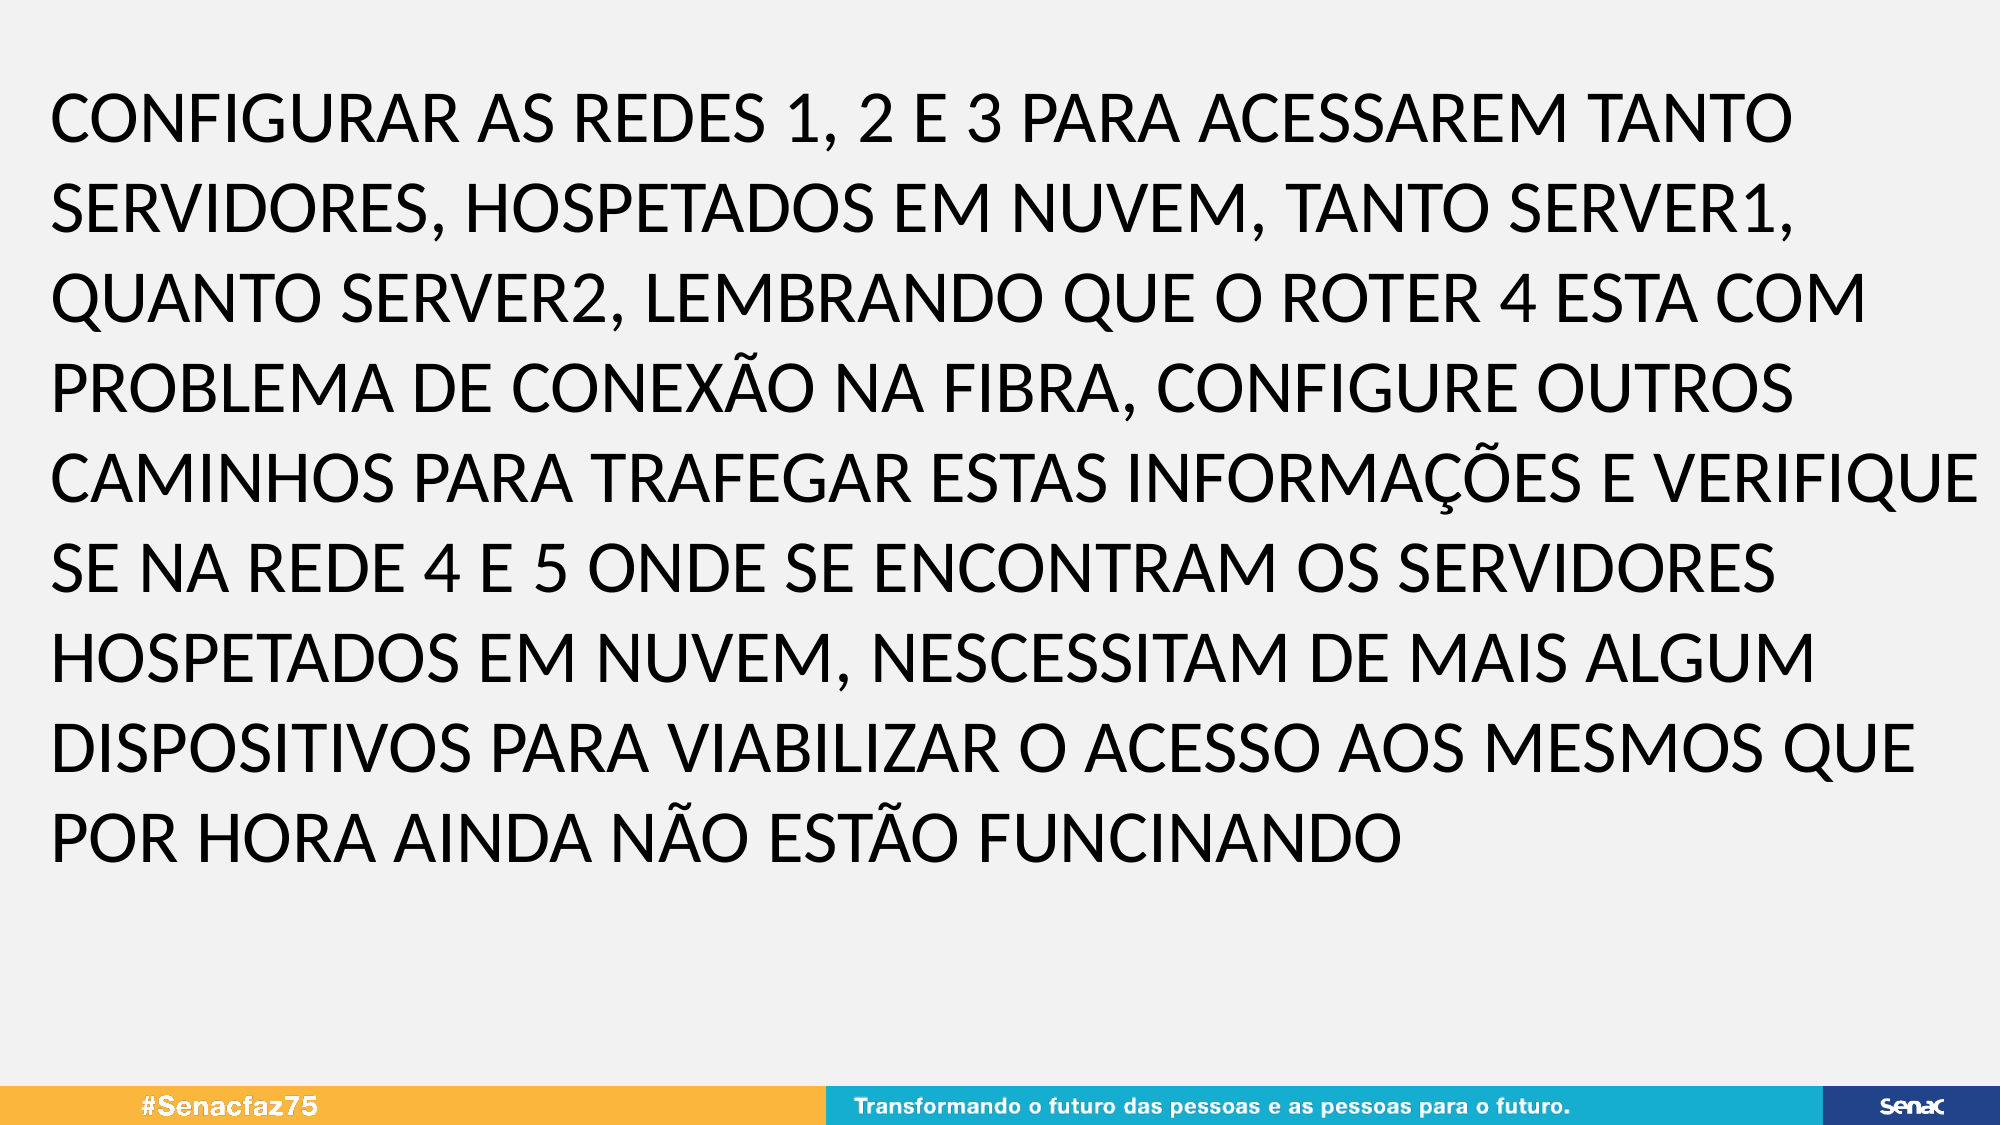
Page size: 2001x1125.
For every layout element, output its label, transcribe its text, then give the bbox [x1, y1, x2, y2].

picture [0, 1078, 2000, 1125]
text_box CONFIGURAR AS REDES 1, 2 E 3 PARA ACESSAREM TANTO SERVIDORES, HOSPETADOS EM NUVEM, TANTO SERVER1, QUANTO SERVER2, LEMBRANDO QUE O ROTER 4 ESTA COM PROBLEMA DE CONEXÃO NA FIBRA, CONFIGURE OUTROS CAMINHOS PARA TRAFEGAR ESTAS INFORMAÇÕES E VERIFIQUE SE NA REDE 4 E 5 ONDE SE ENCONTRAM OS SERVIDORES HOSPETADOS EM NUVEM, NESCESSITAM DE MAIS ALGUM DISPOSITIVOS PARA VIABILIZAR O ACESSO AOS MESMOS QUE POR HORA AINDA NÃO ESTÃO FUNCINANDO [35, 60, 2000, 886]
